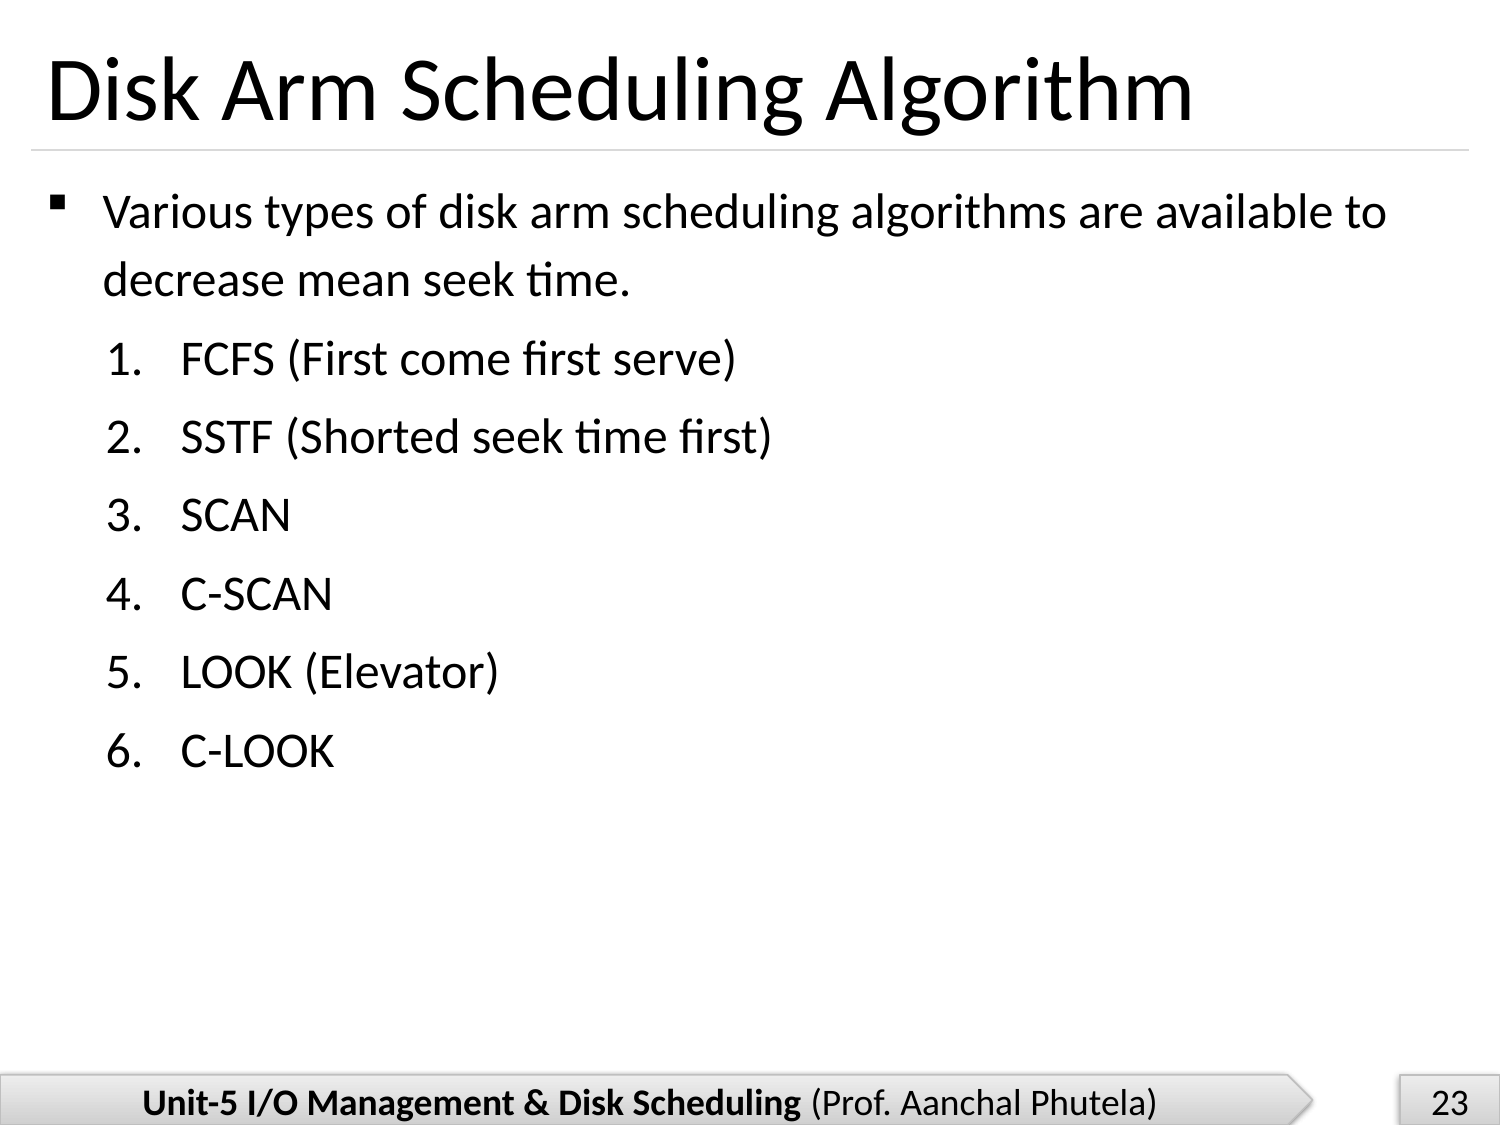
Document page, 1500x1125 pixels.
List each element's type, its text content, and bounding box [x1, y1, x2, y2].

title Disk Arm Scheduling Algorithm [31, 17, 1469, 150]
list Various types of disk arm scheduling algorithms are available to decrease mean seek time. FCFS (First come first serve) SSTF (Shorted seek time first) SCAN C-SCAN LOOK (Elevator) C-LOOK [31, 162, 1469, 1038]
